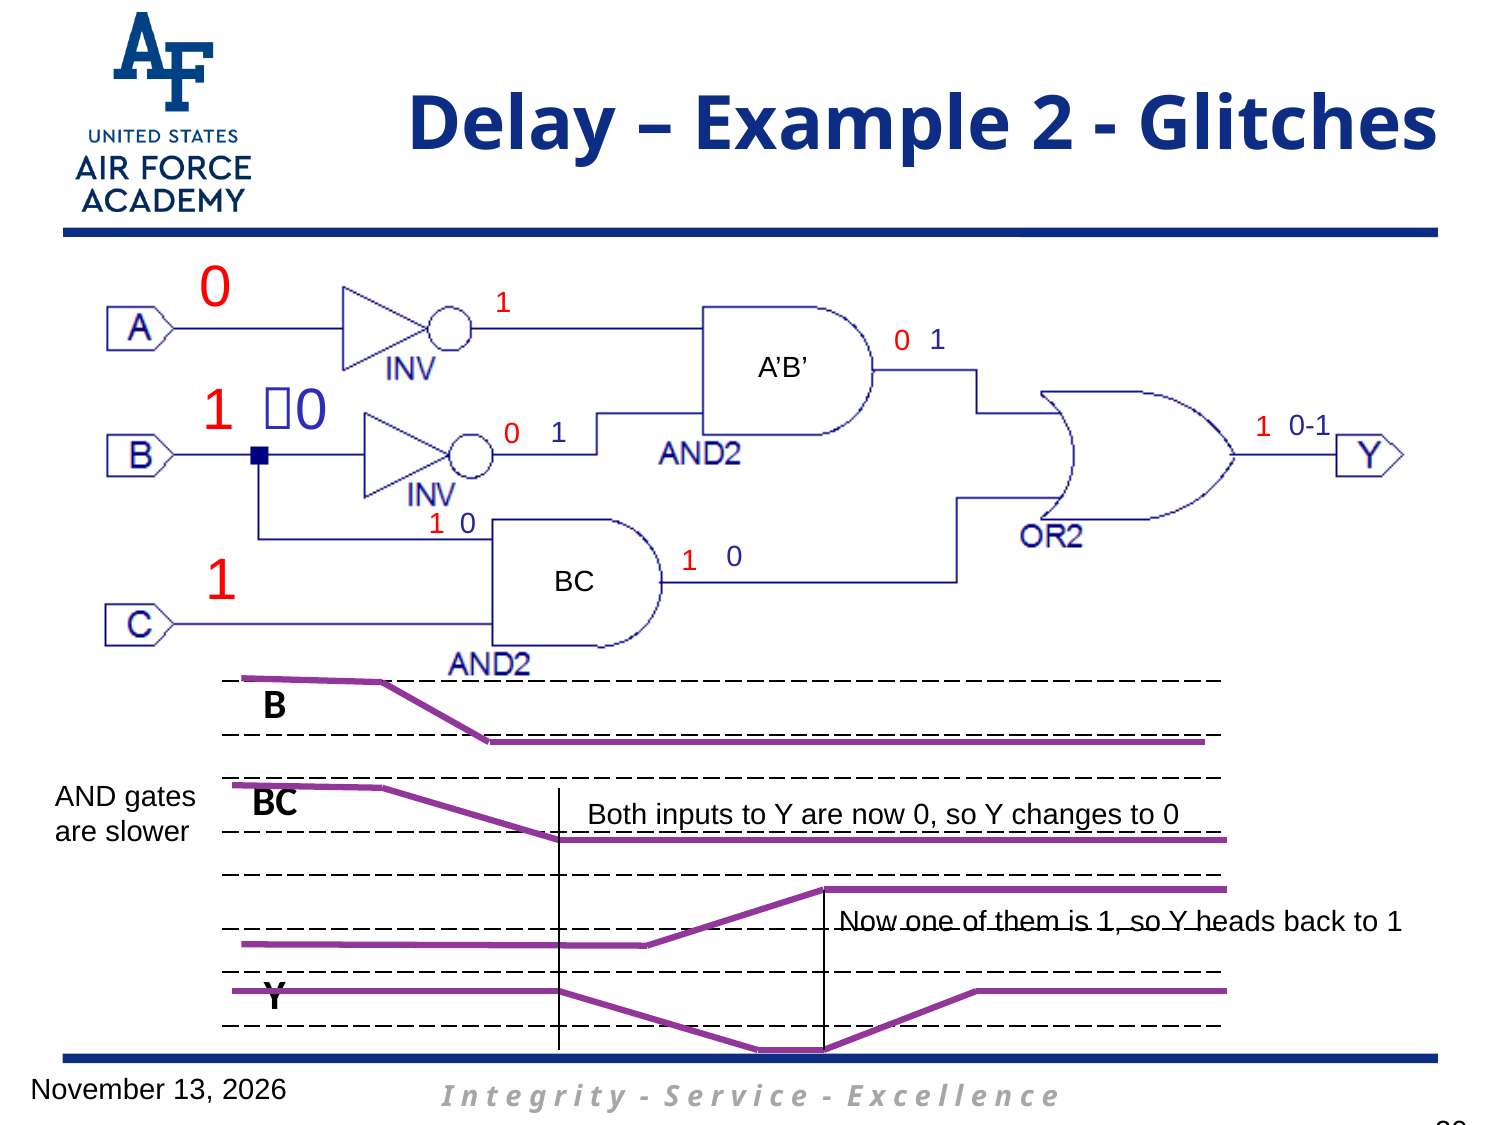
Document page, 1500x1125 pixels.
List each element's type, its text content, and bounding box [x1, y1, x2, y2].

slide_number 20 [1402, 1069, 1500, 1125]
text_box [231, 784, 383, 788]
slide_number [15, 1028, 366, 1107]
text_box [646, 889, 822, 946]
text_box AND gates are slower [40, 770, 216, 855]
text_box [381, 681, 490, 743]
picture [75, 12, 251, 212]
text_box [564, 990, 759, 1051]
title Delay – Example 2 - Glitches [299, 29, 1456, 211]
text_box Both inputs to Y are now 0, so Y changes to 0 [572, 787, 1196, 838]
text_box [241, 677, 383, 683]
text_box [381, 787, 558, 841]
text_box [827, 990, 977, 1051]
picture [69, 238, 1417, 729]
text_box Now one of them is 1, so Y heads back to 1 [828, 895, 1419, 946]
